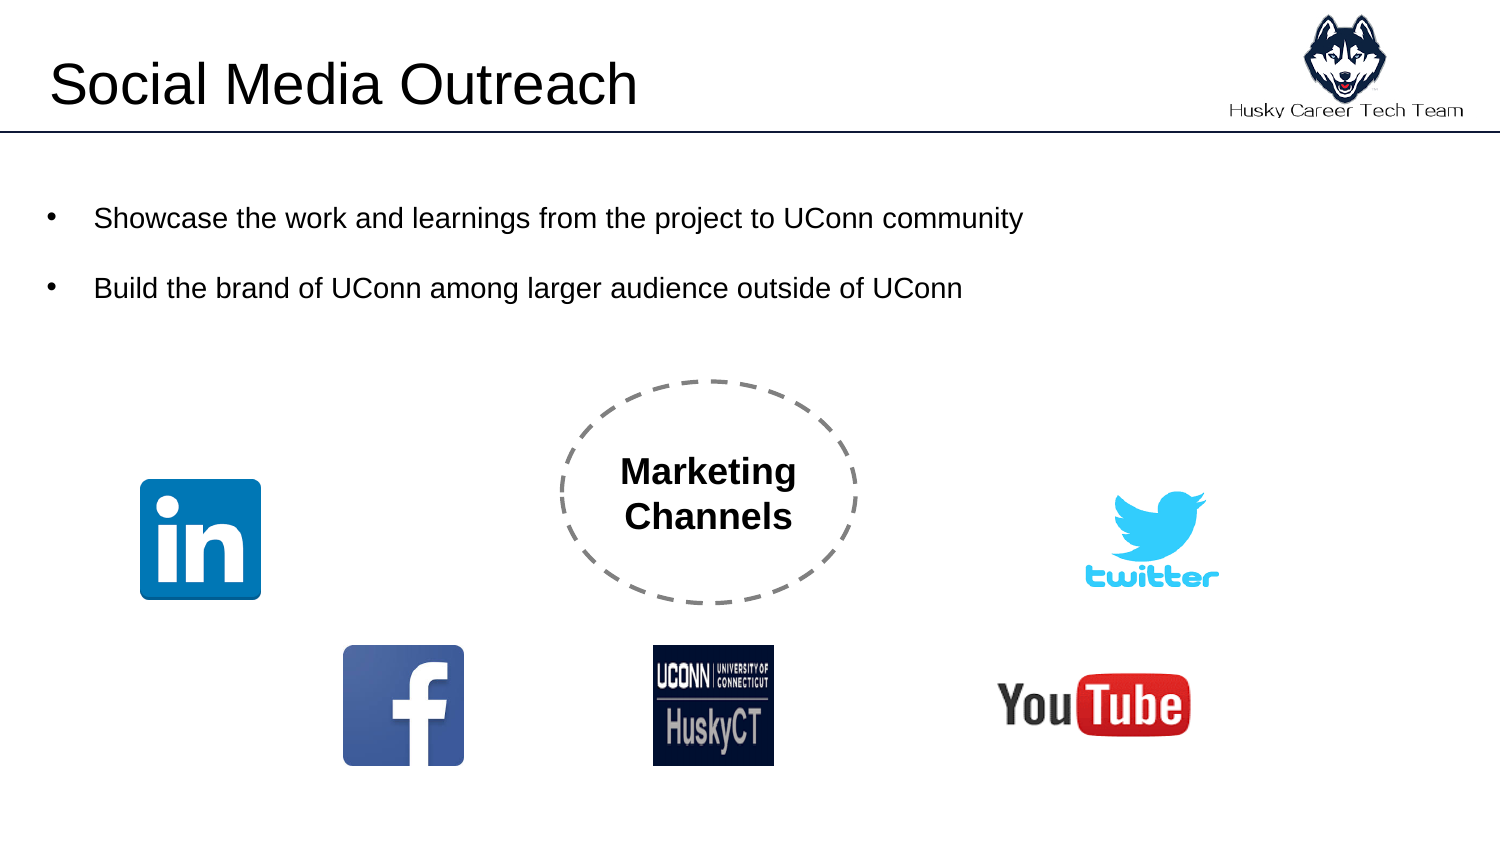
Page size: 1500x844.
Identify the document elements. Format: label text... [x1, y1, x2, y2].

picture [945, 479, 1242, 824]
picture [159, 525, 177, 582]
title Social Media Outreach [34, 31, 1208, 89]
picture [343, 644, 465, 766]
picture [653, 644, 774, 766]
picture [157, 496, 179, 518]
picture [139, 479, 146, 487]
picture [186, 524, 243, 582]
text_box Showcase the work and learnings from the project to UConn community Build the brand of UConn among larger audience outside of UConn [30, 155, 1454, 809]
picture [139, 591, 261, 600]
picture [1213, 0, 1477, 118]
text_box Marketing Channels [559, 379, 858, 606]
